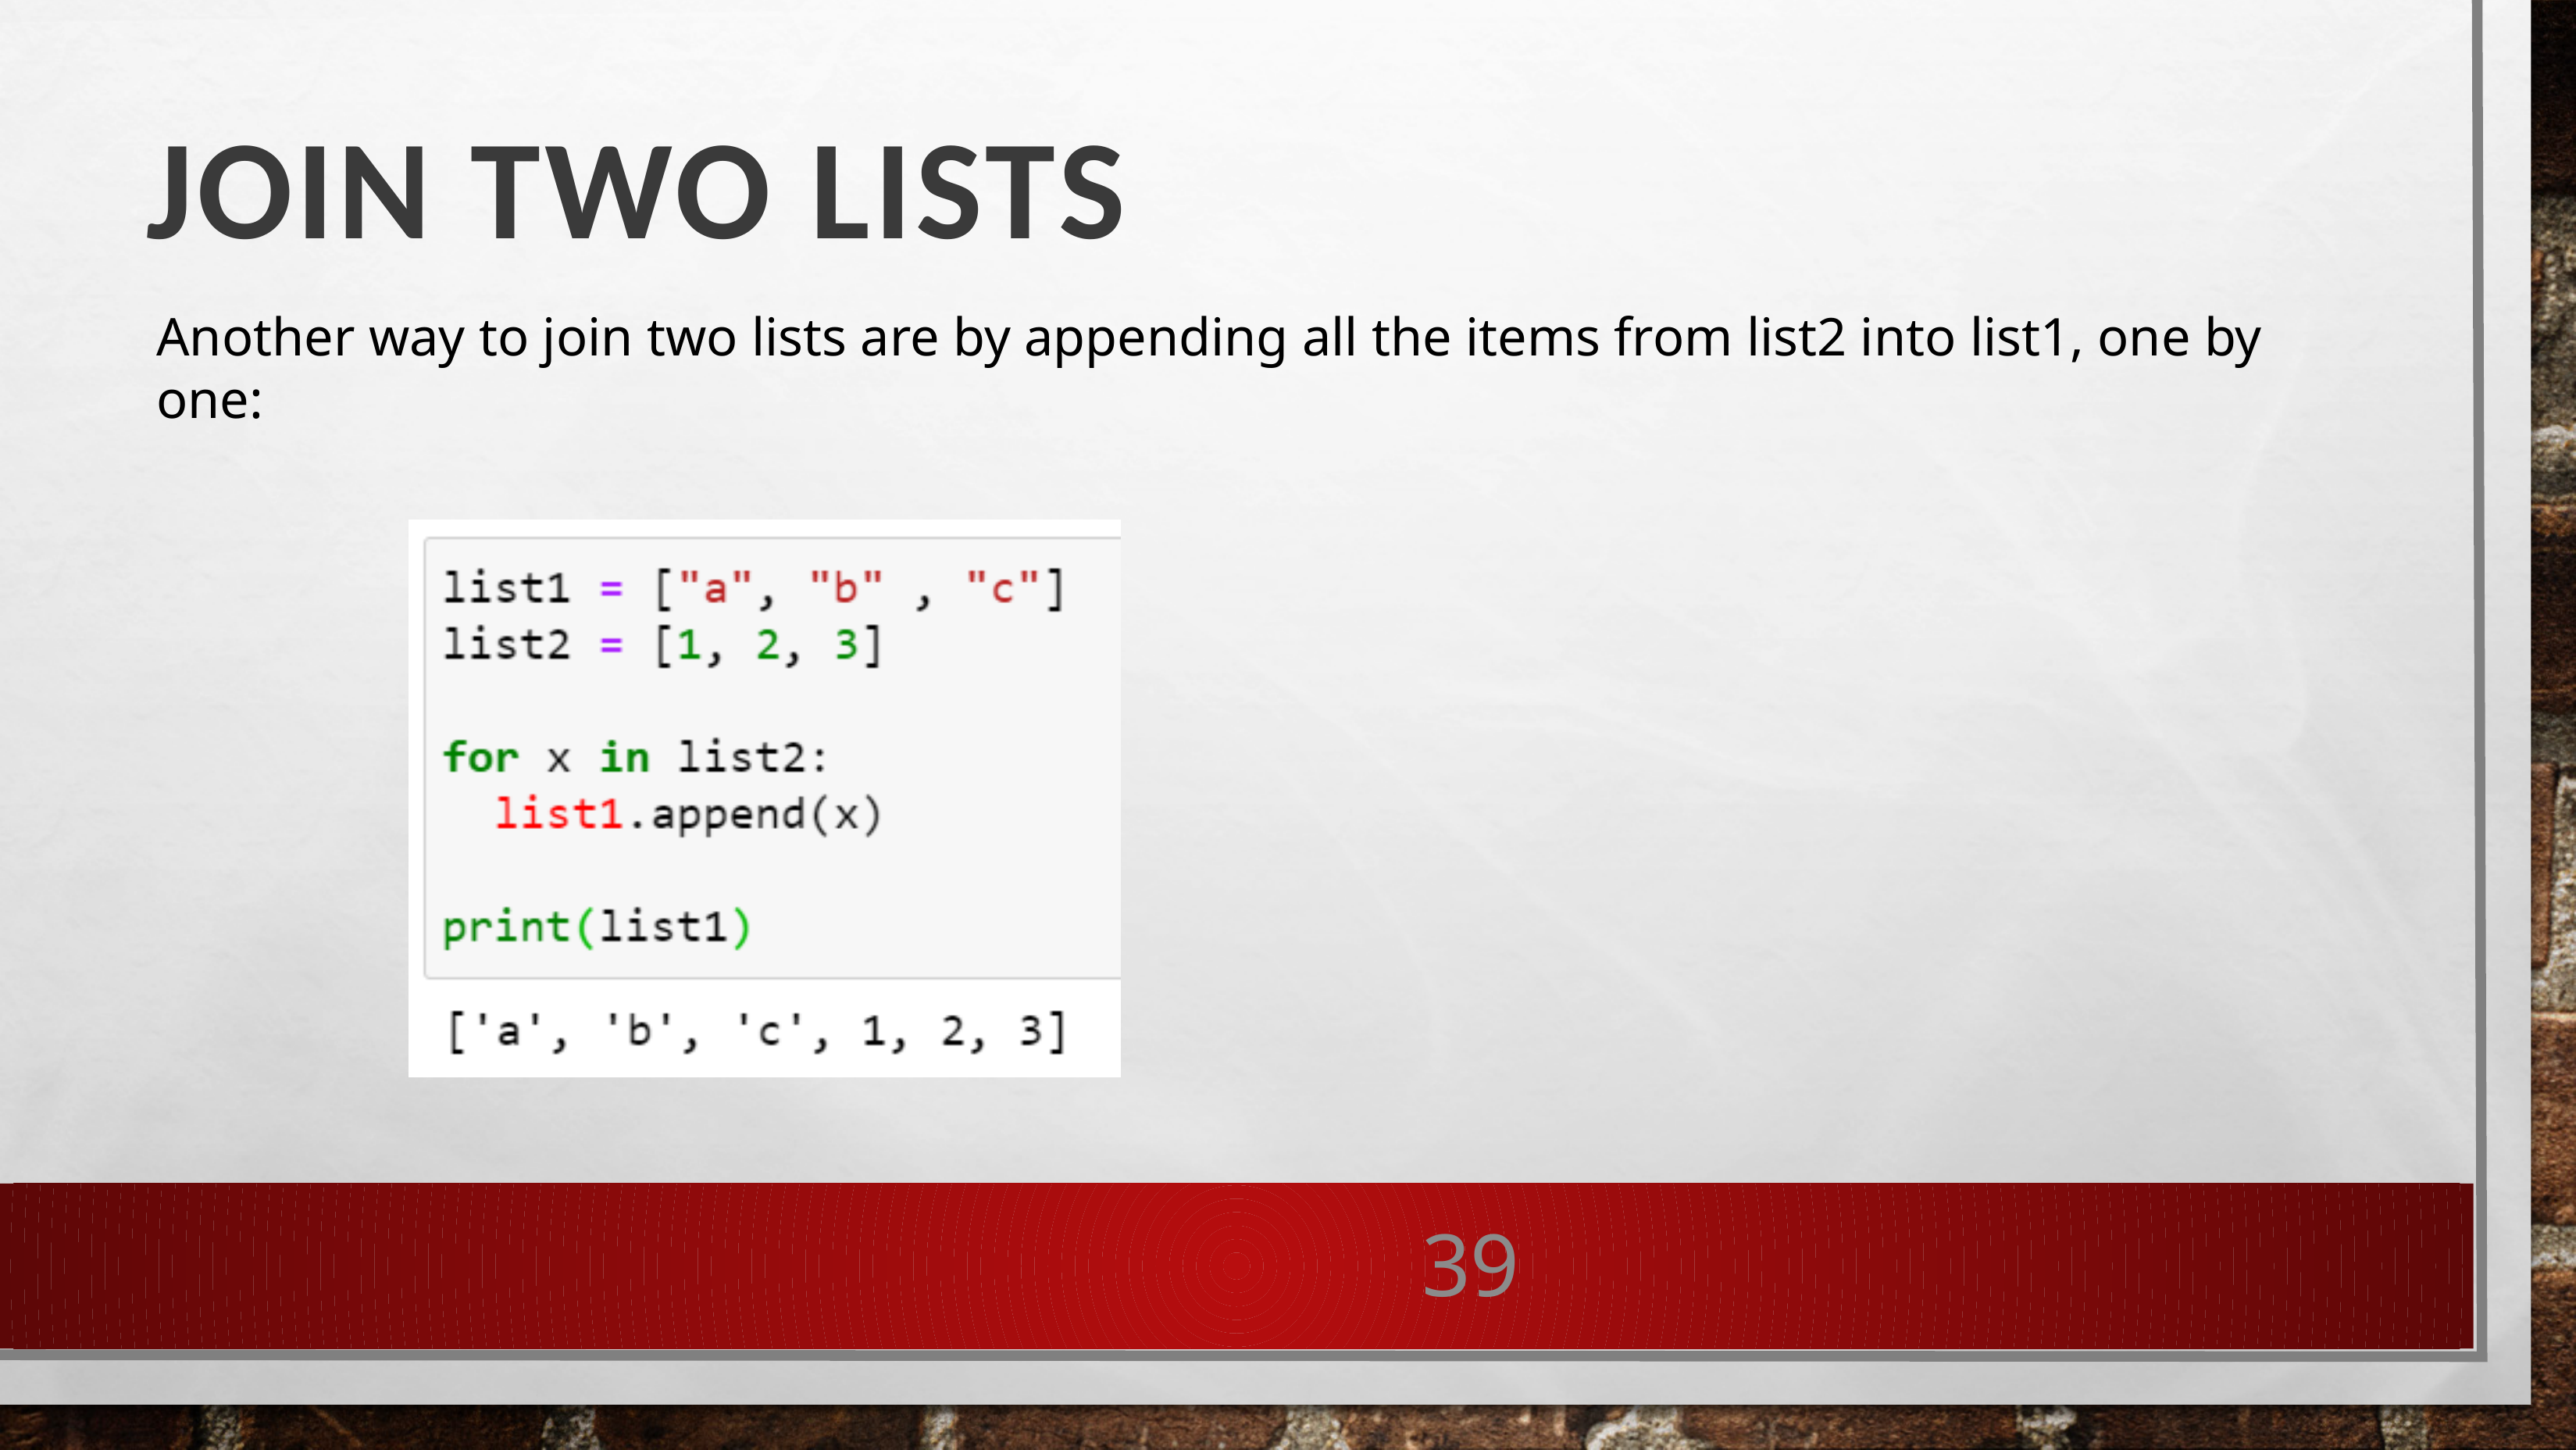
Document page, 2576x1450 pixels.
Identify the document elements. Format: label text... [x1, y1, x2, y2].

text_box Another way to join two lists are by appending all the items from list2 into list1, one by one: [144, 298, 2342, 434]
title Join two lists [144, 96, 2342, 298]
picture [0, 0, 2576, 1450]
picture [409, 519, 1121, 1078]
slide_number 39 [1328, 1216, 1520, 1323]
